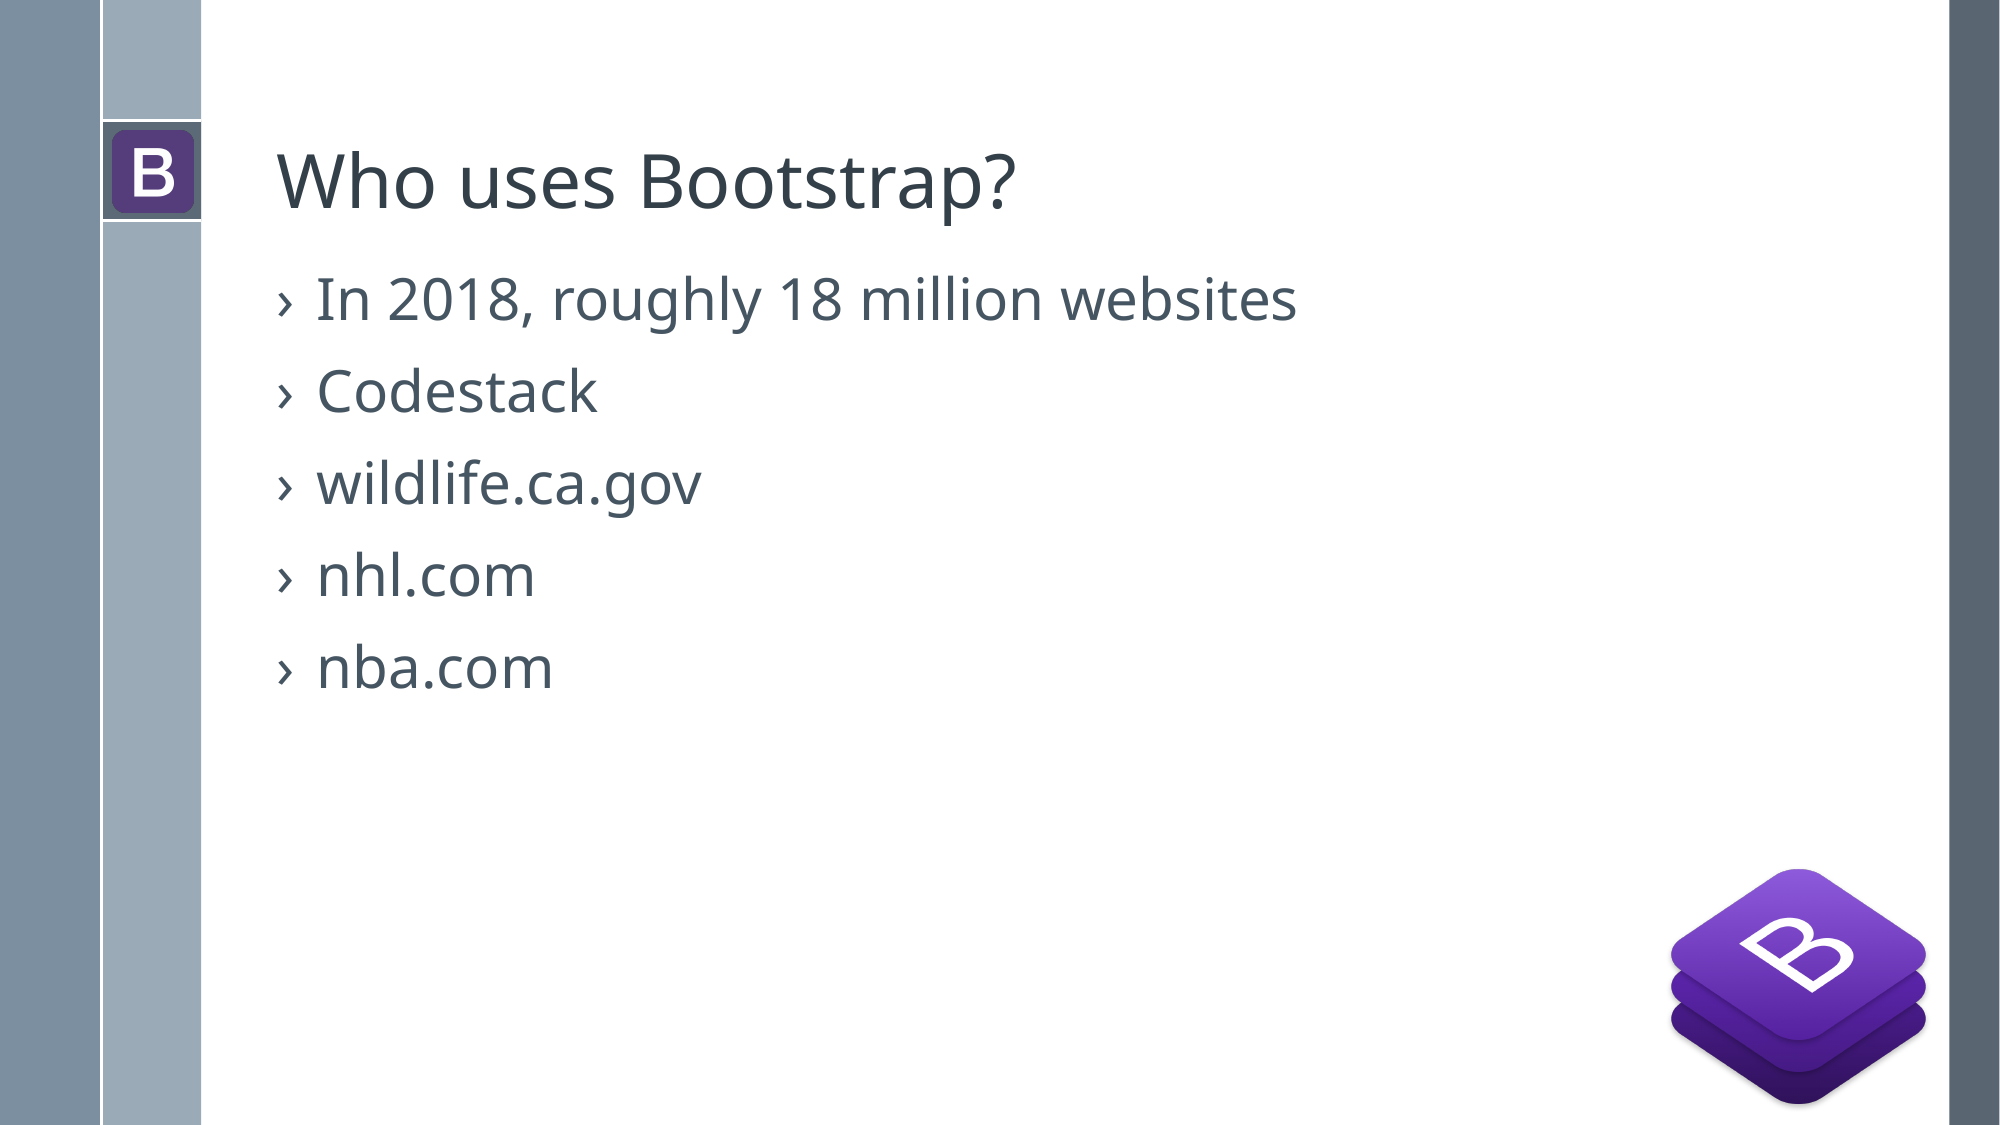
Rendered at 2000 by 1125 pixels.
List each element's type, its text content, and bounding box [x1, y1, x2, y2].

picture [1649, 862, 1948, 1113]
picture [112, 130, 194, 213]
list In 2018, roughly 18 million websites Codestack wildlife.ca.gov nhl.com nba.com [261, 262, 1867, 1013]
title Who uses Bootstrap? [261, 29, 1867, 233]
